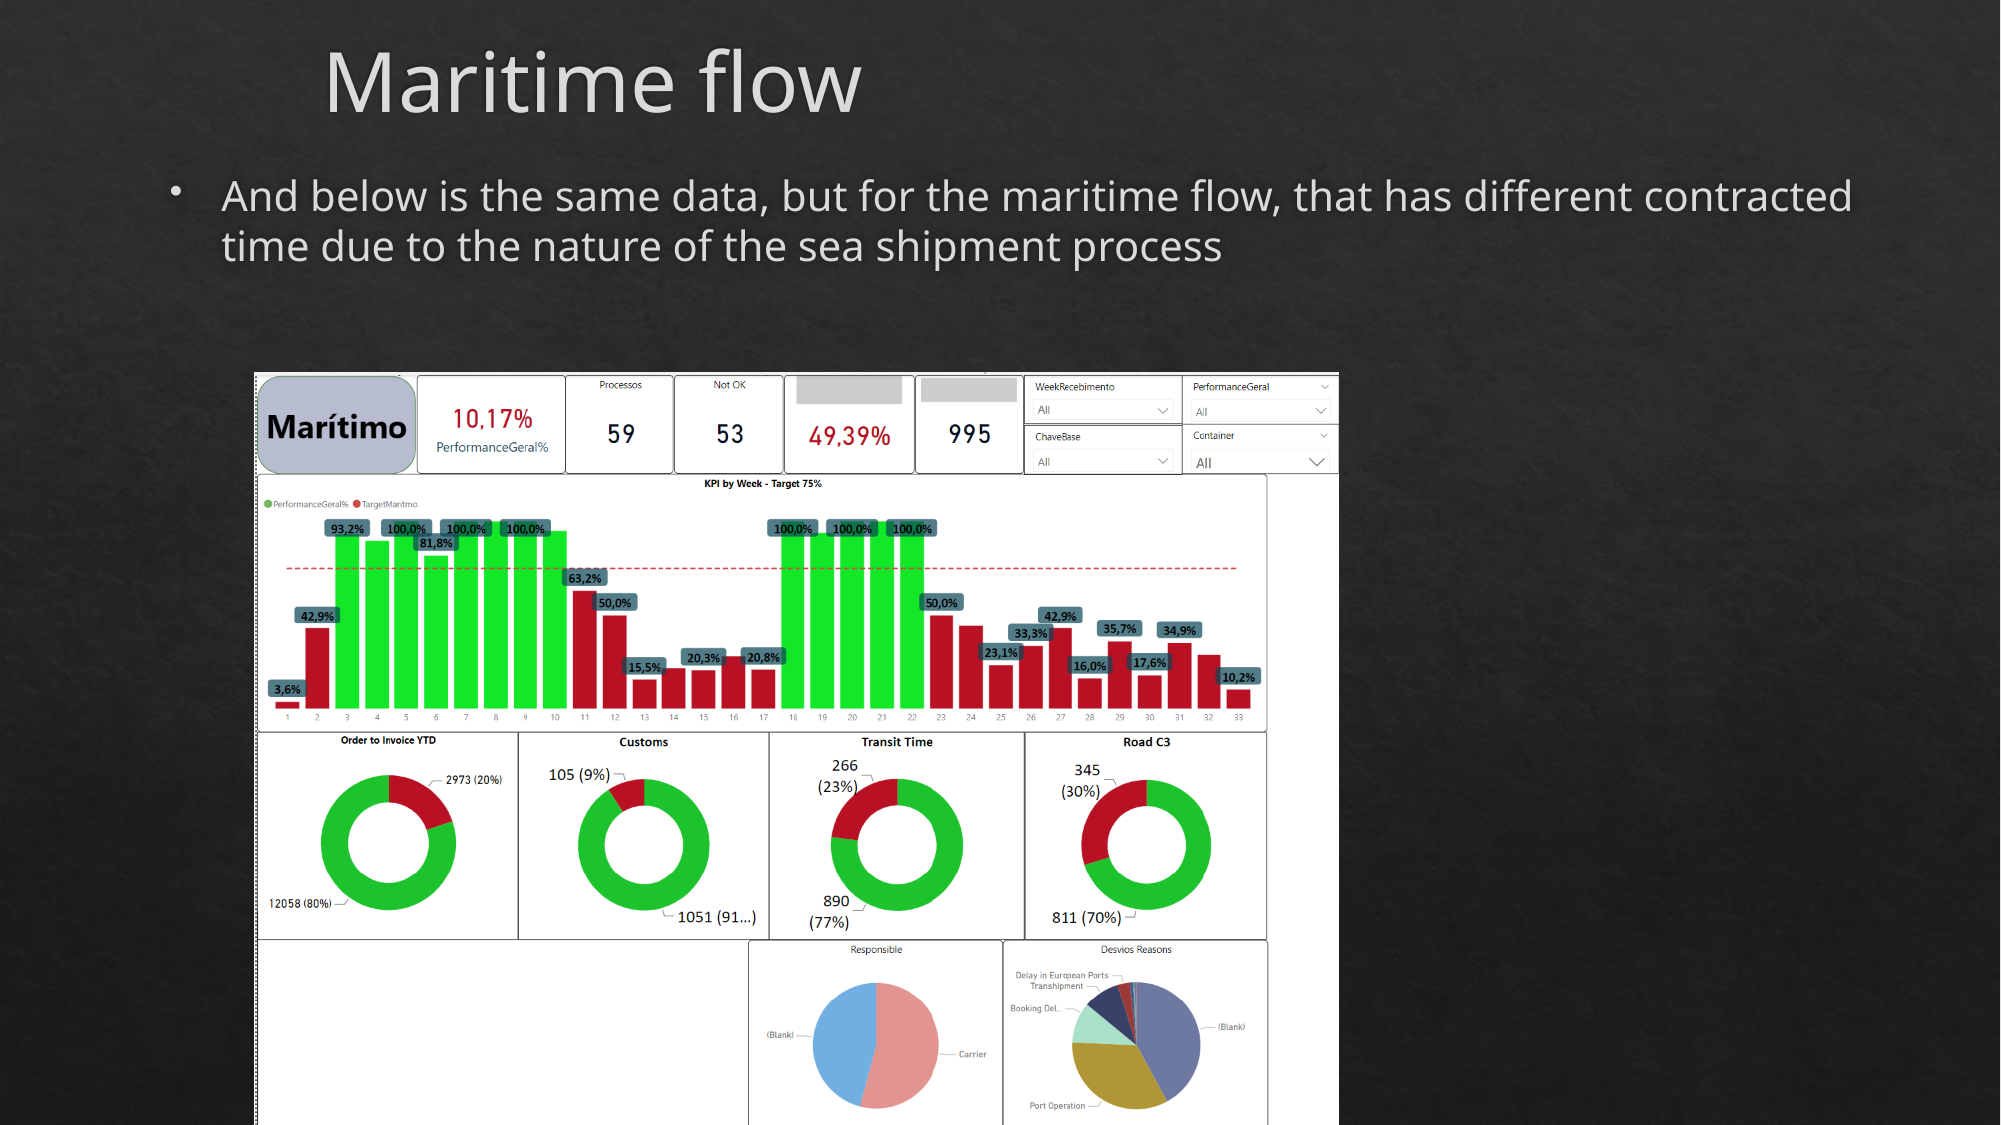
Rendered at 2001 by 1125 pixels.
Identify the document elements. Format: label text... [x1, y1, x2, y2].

title Maritime flow [31, 15, 1155, 142]
picture [254, 372, 1339, 1125]
list And below is the same data, but for the maritime flow, that has different contracted time due to the nature of the sea shipment process [149, 161, 1900, 288]
